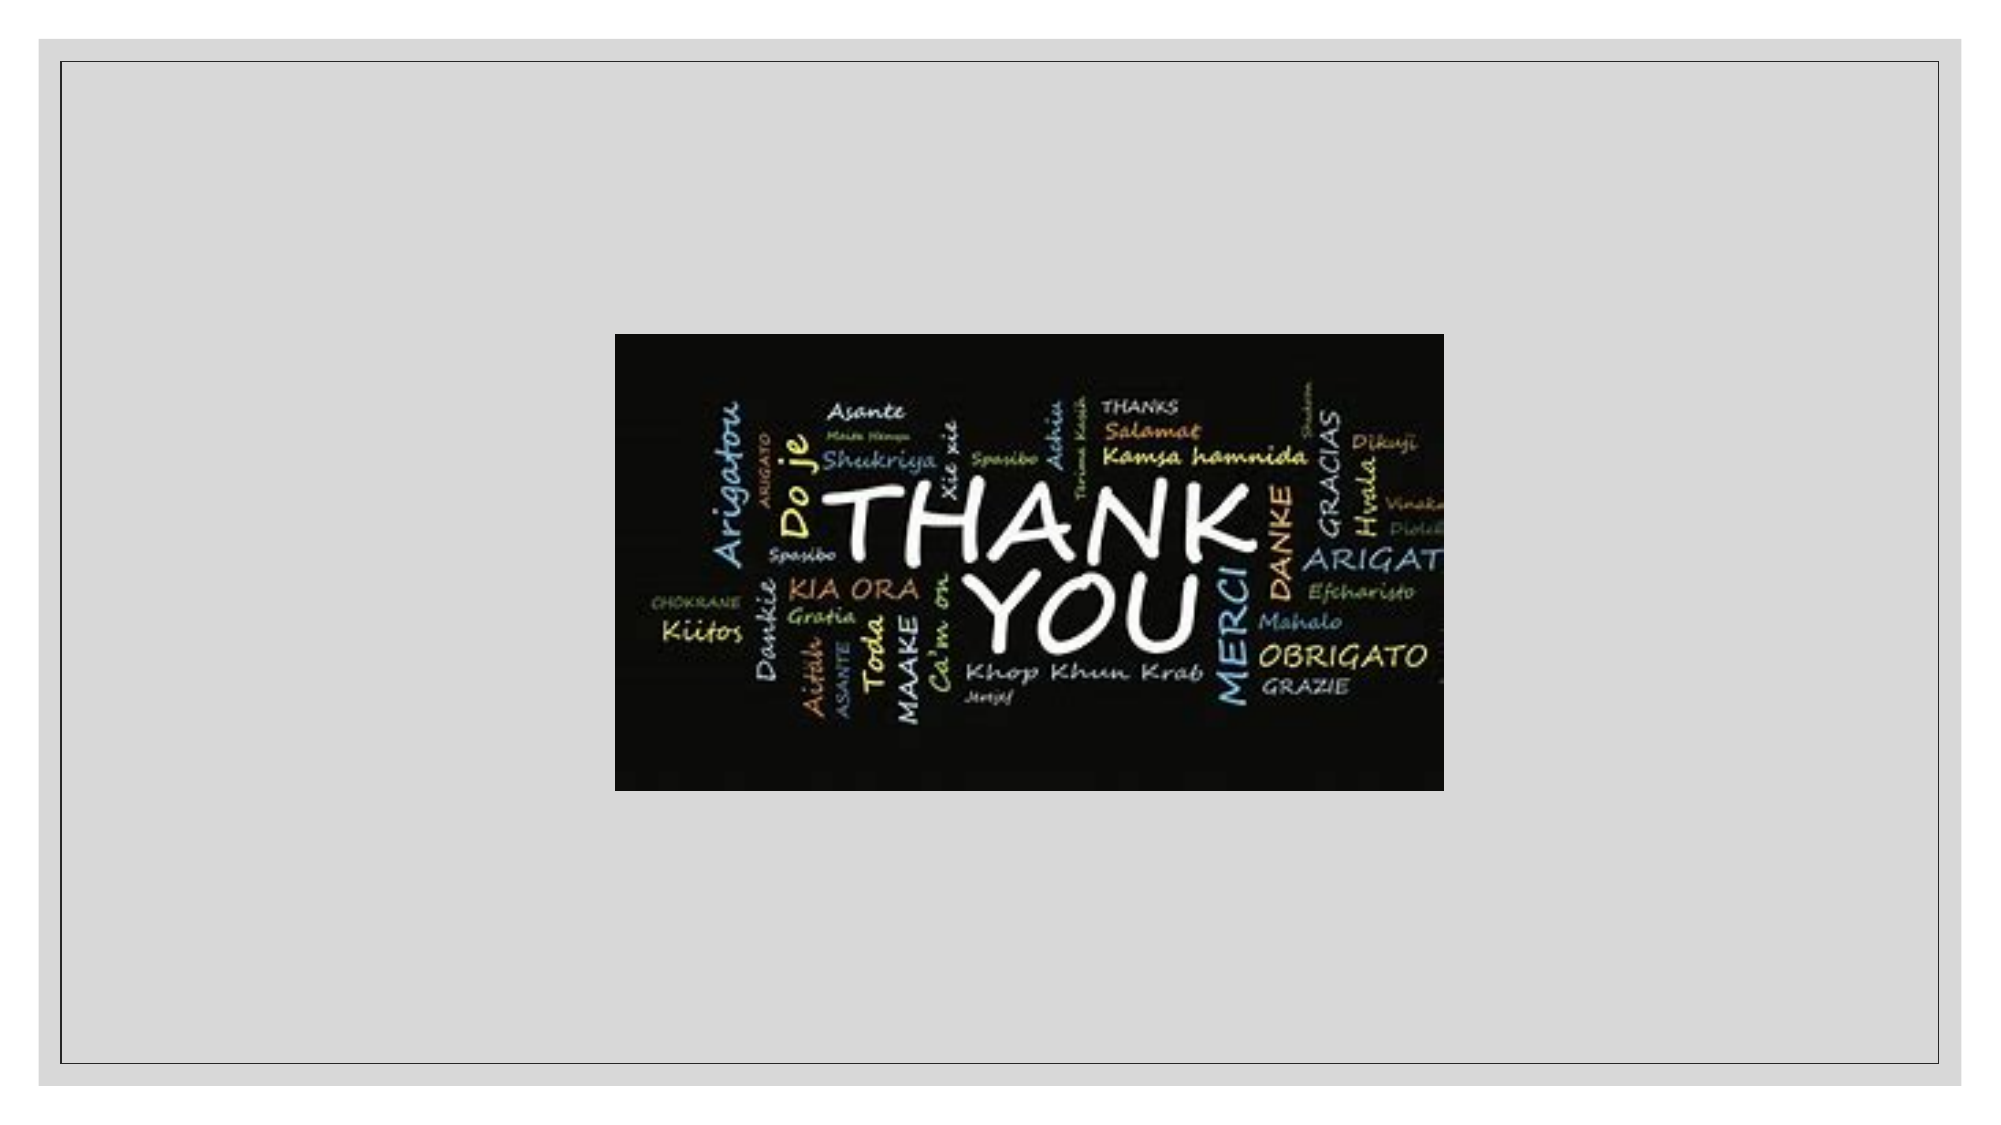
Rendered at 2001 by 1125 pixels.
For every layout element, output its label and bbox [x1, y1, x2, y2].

list [614, 334, 1444, 791]
